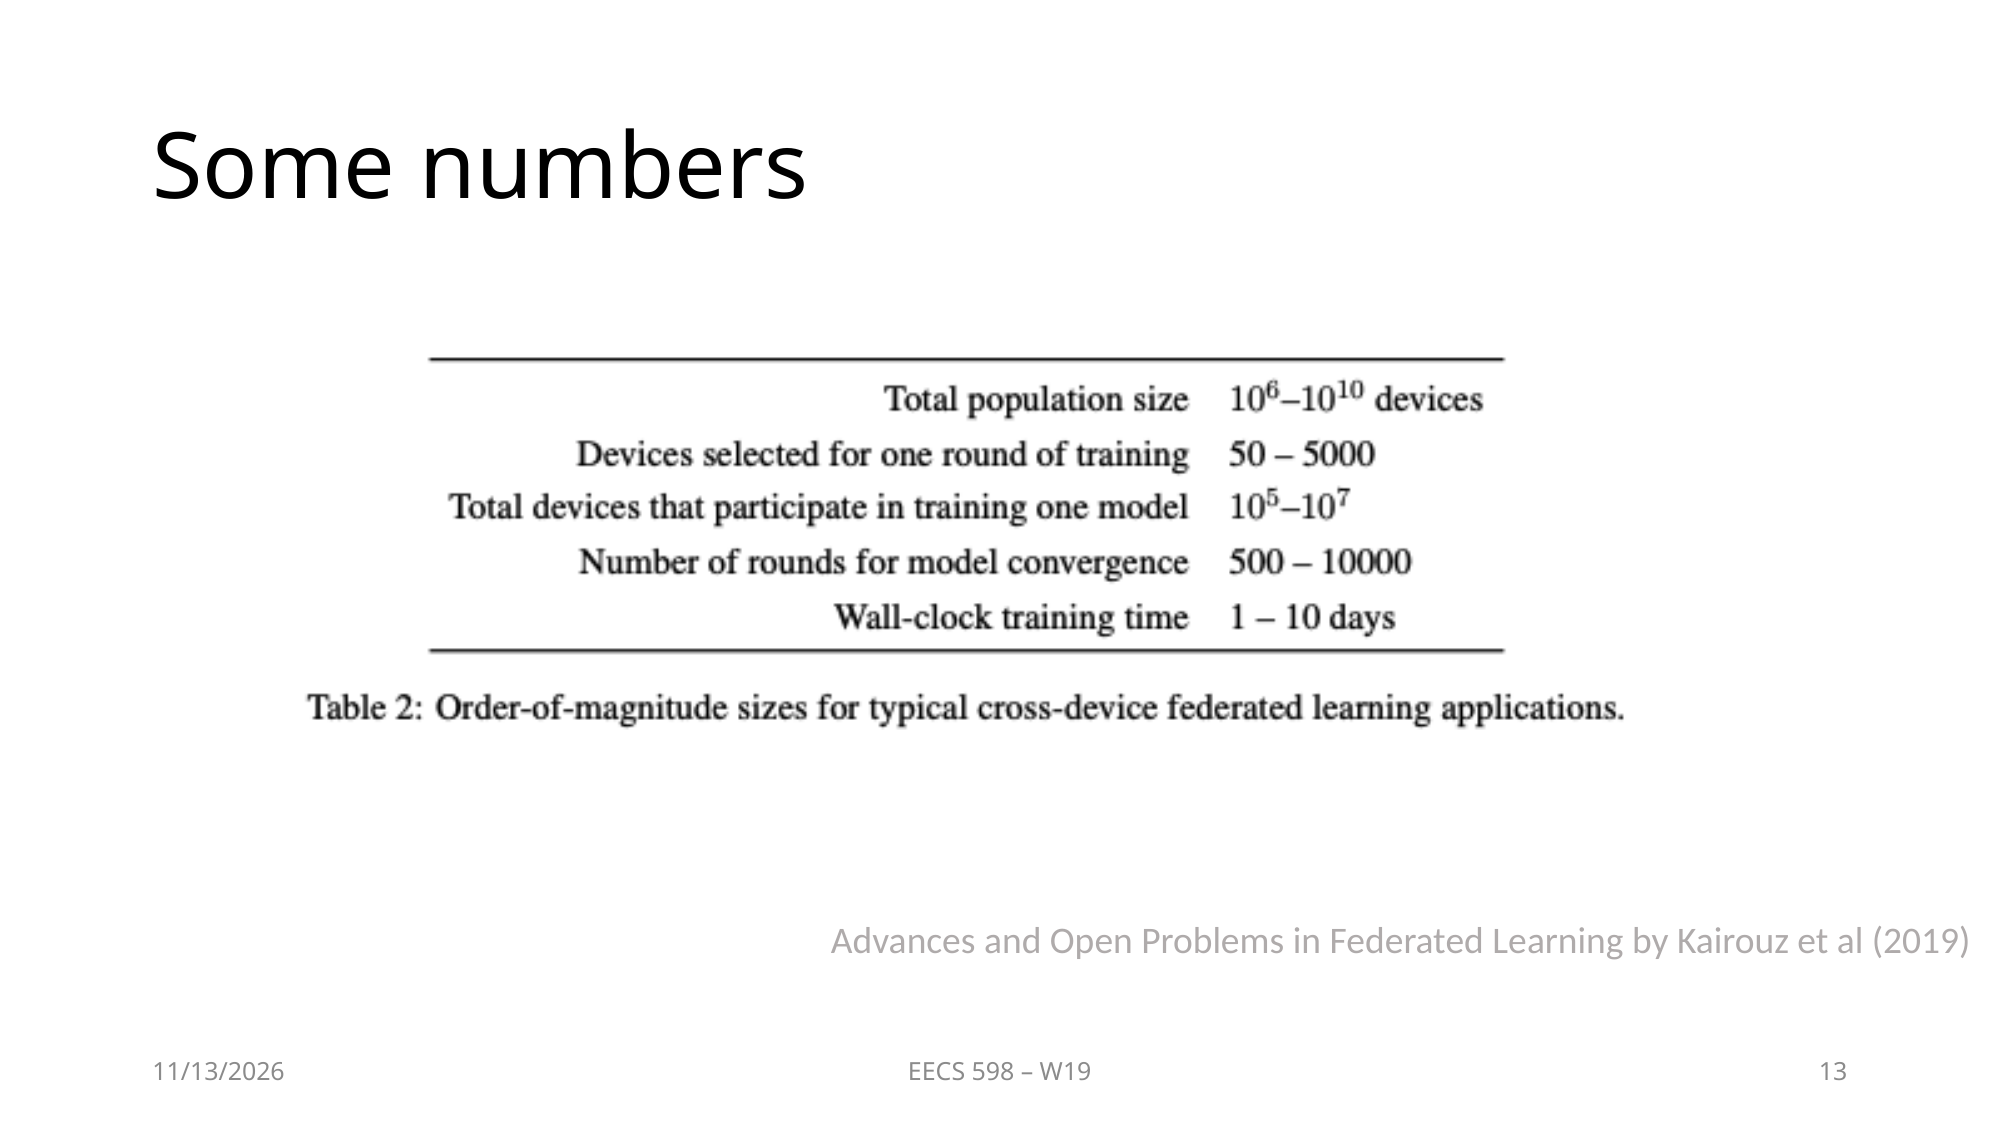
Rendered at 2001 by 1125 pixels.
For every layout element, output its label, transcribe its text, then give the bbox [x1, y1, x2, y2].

footer EECS 598 – W19 [662, 1042, 1338, 1103]
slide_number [137, 1042, 588, 1103]
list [261, 301, 1689, 750]
text_box Advances and Open Problems in Federated Learning by Kairouz et al (2019) [816, 908, 2000, 969]
title Some numbers [137, 59, 1863, 278]
slide_number 13 [1412, 1042, 1863, 1103]
